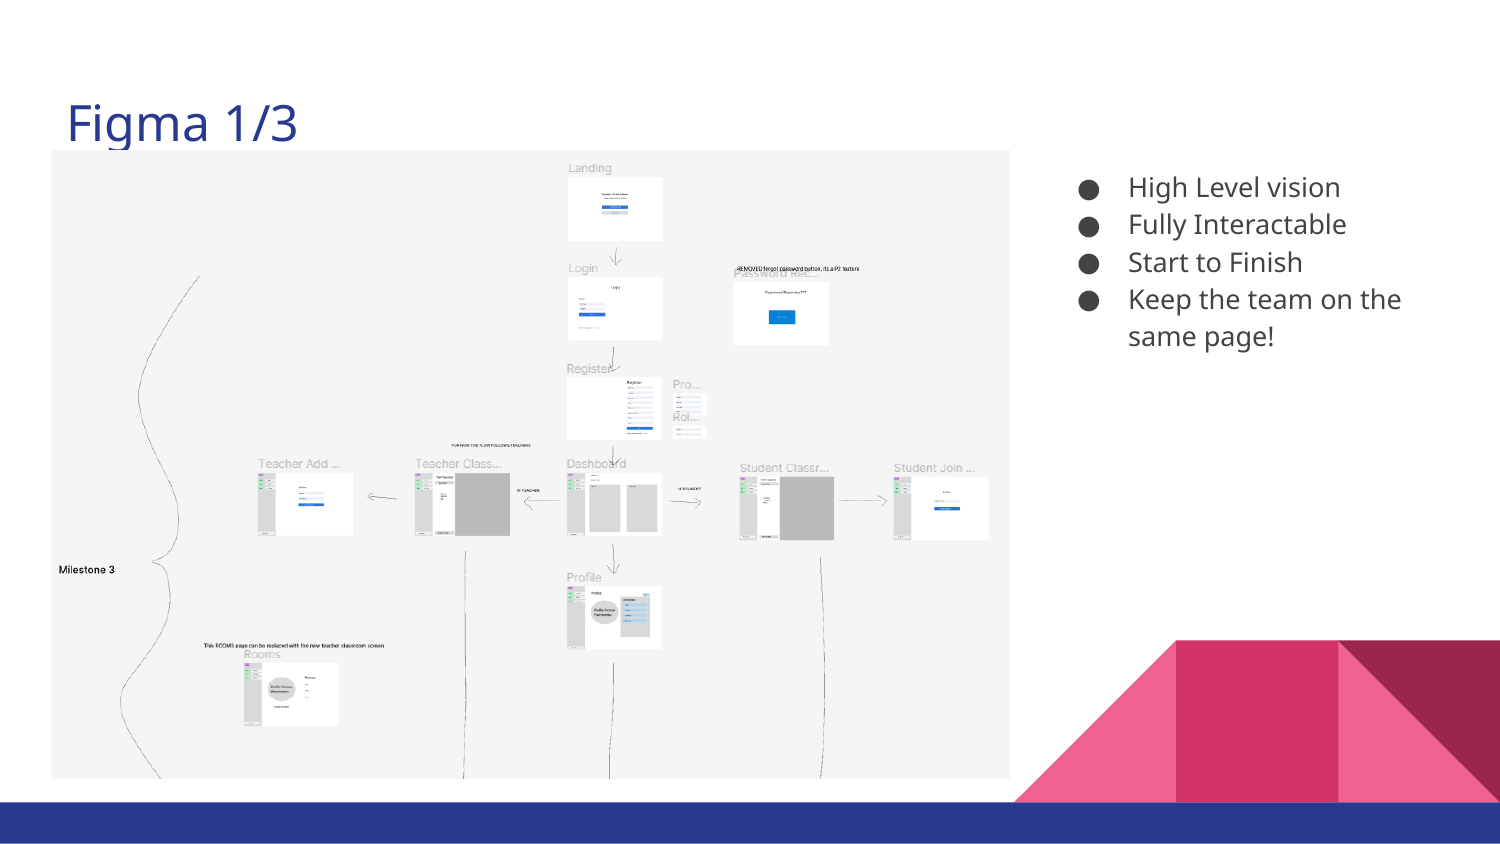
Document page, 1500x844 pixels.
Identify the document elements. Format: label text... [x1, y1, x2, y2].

list High Level vision Fully Interactable Start to Finish Keep the team on the same page! [1038, 150, 1449, 699]
picture [50, 150, 1010, 780]
title Figma 1/3 [51, 67, 1449, 167]
